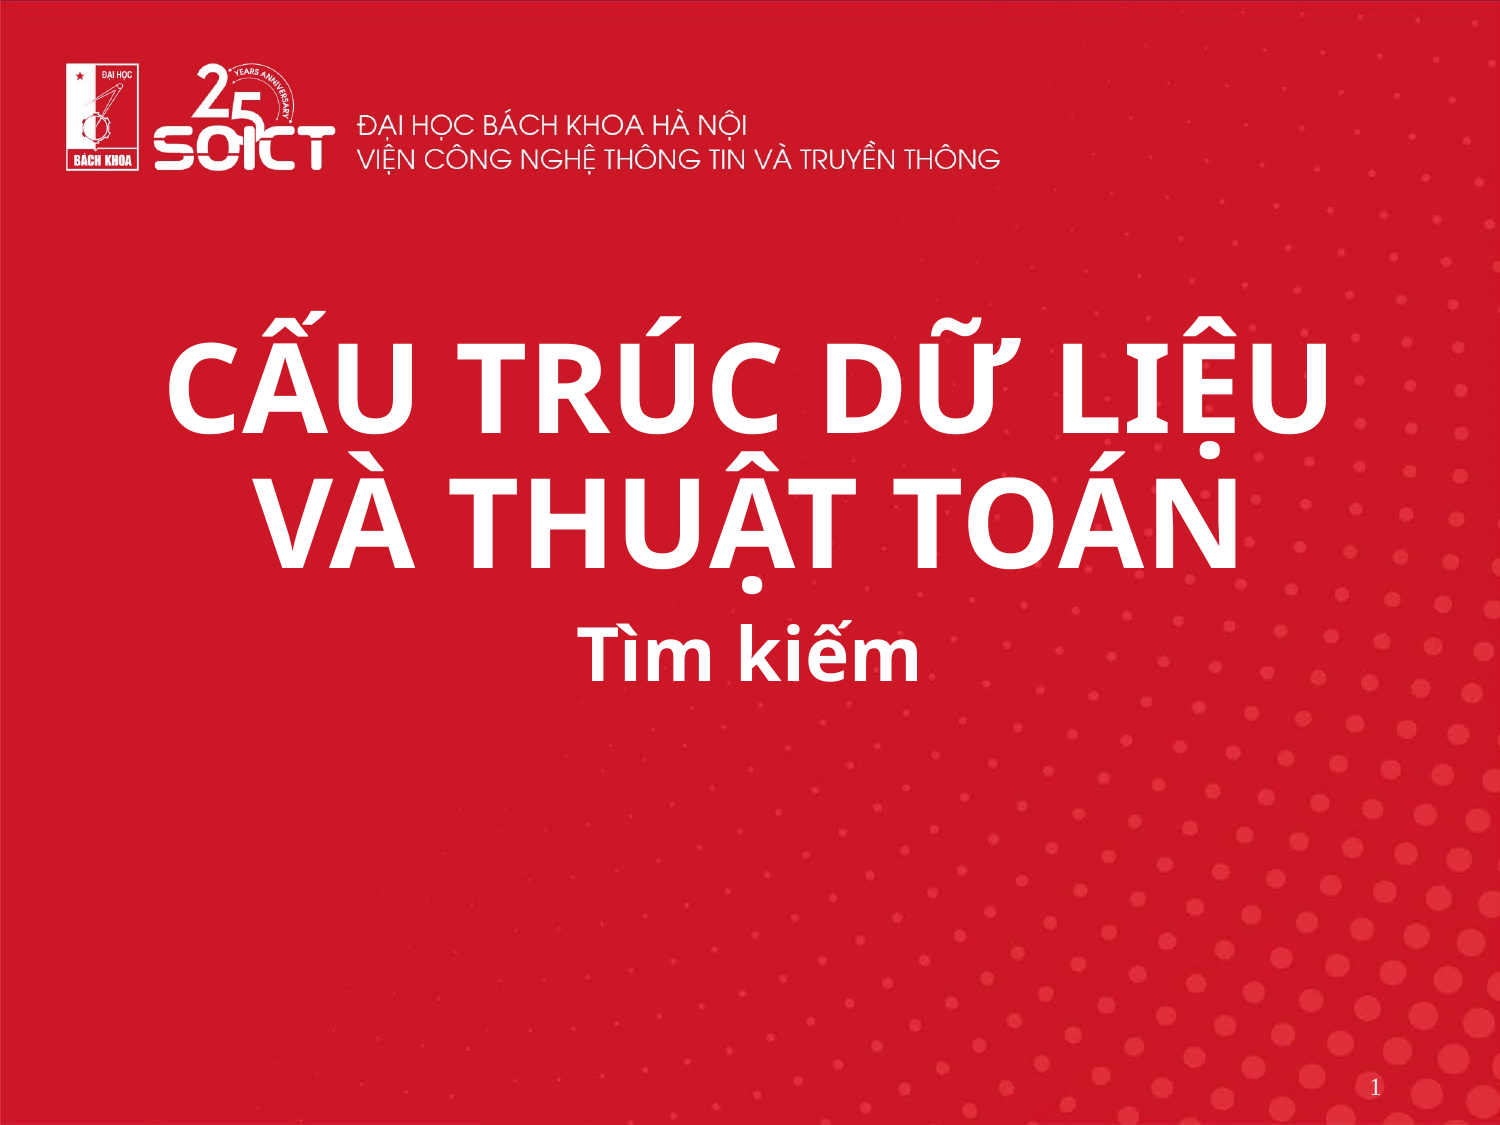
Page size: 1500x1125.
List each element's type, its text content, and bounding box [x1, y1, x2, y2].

text_box CẤU TRÚC DỮ LIỆU VÀ THUẬT TOÁN Tìm kiếm [103, 317, 1397, 878]
slide_number ‹#› [1213, 1055, 1397, 1116]
picture [0, 0, 1500, 1125]
